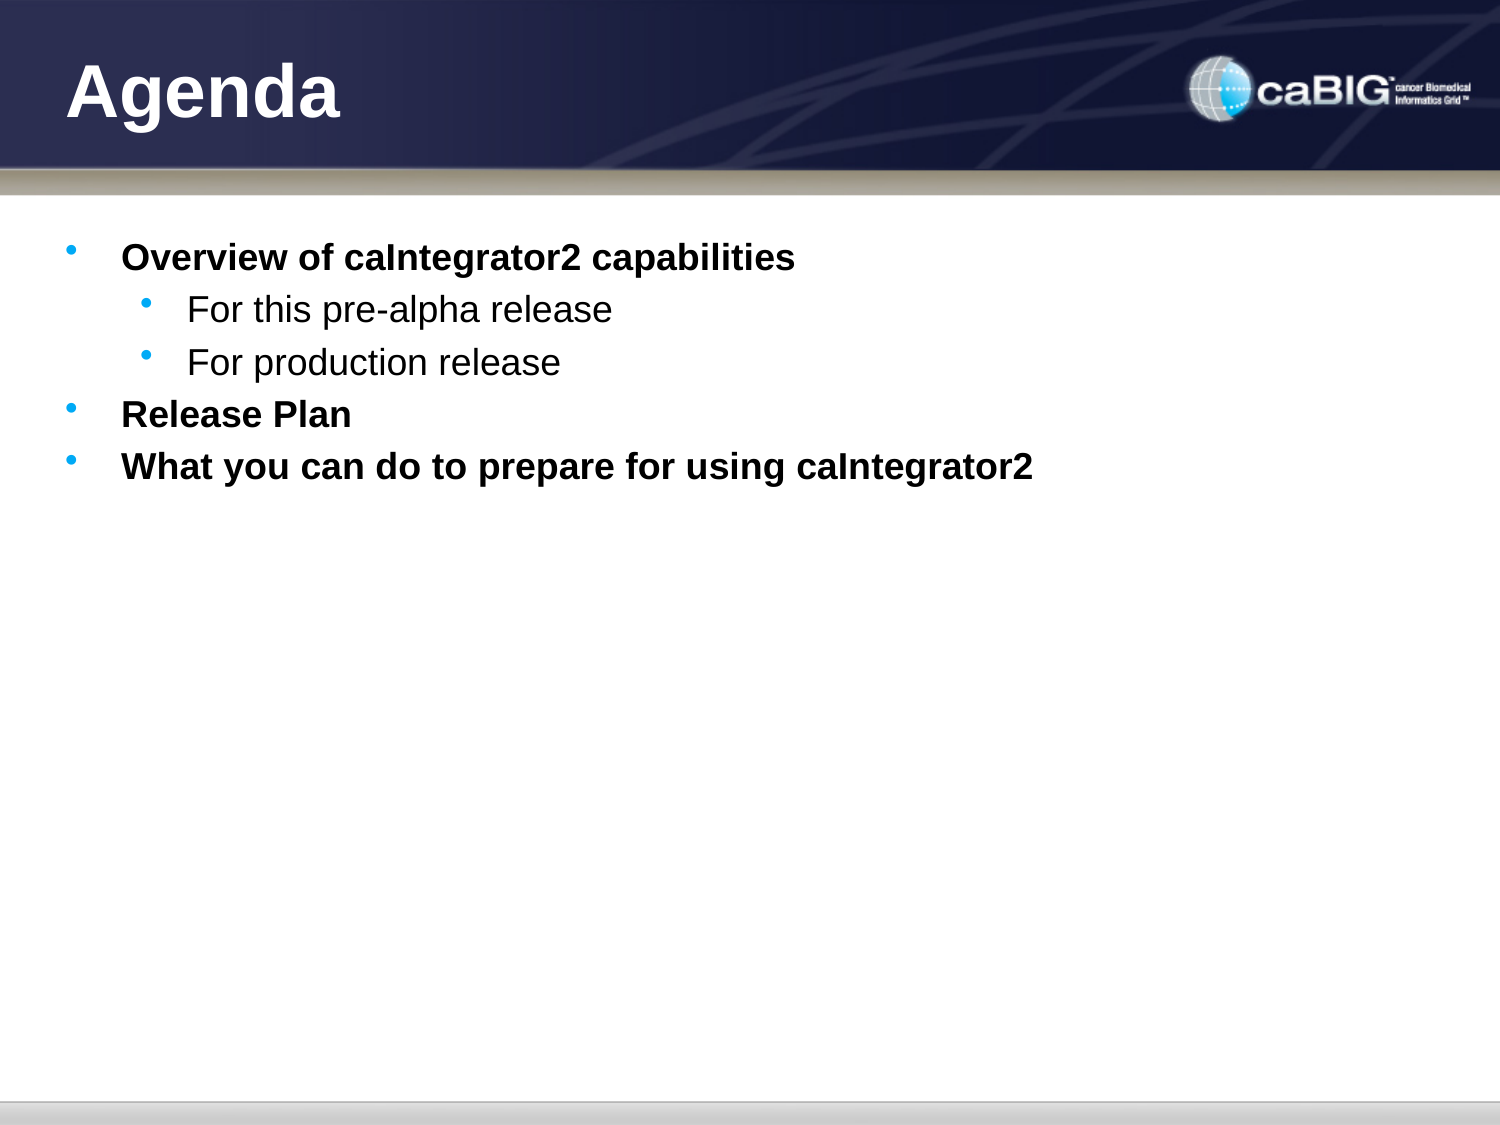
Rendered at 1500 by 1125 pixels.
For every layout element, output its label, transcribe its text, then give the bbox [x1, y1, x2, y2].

list Overview of caIntegrator2 capabilities For this pre-alpha release For production release Release Plan What you can do to prepare for using caIntegrator2 [49, 224, 1438, 1038]
title Agenda [49, 0, 1176, 176]
picture [0, 0, 1500, 1125]
